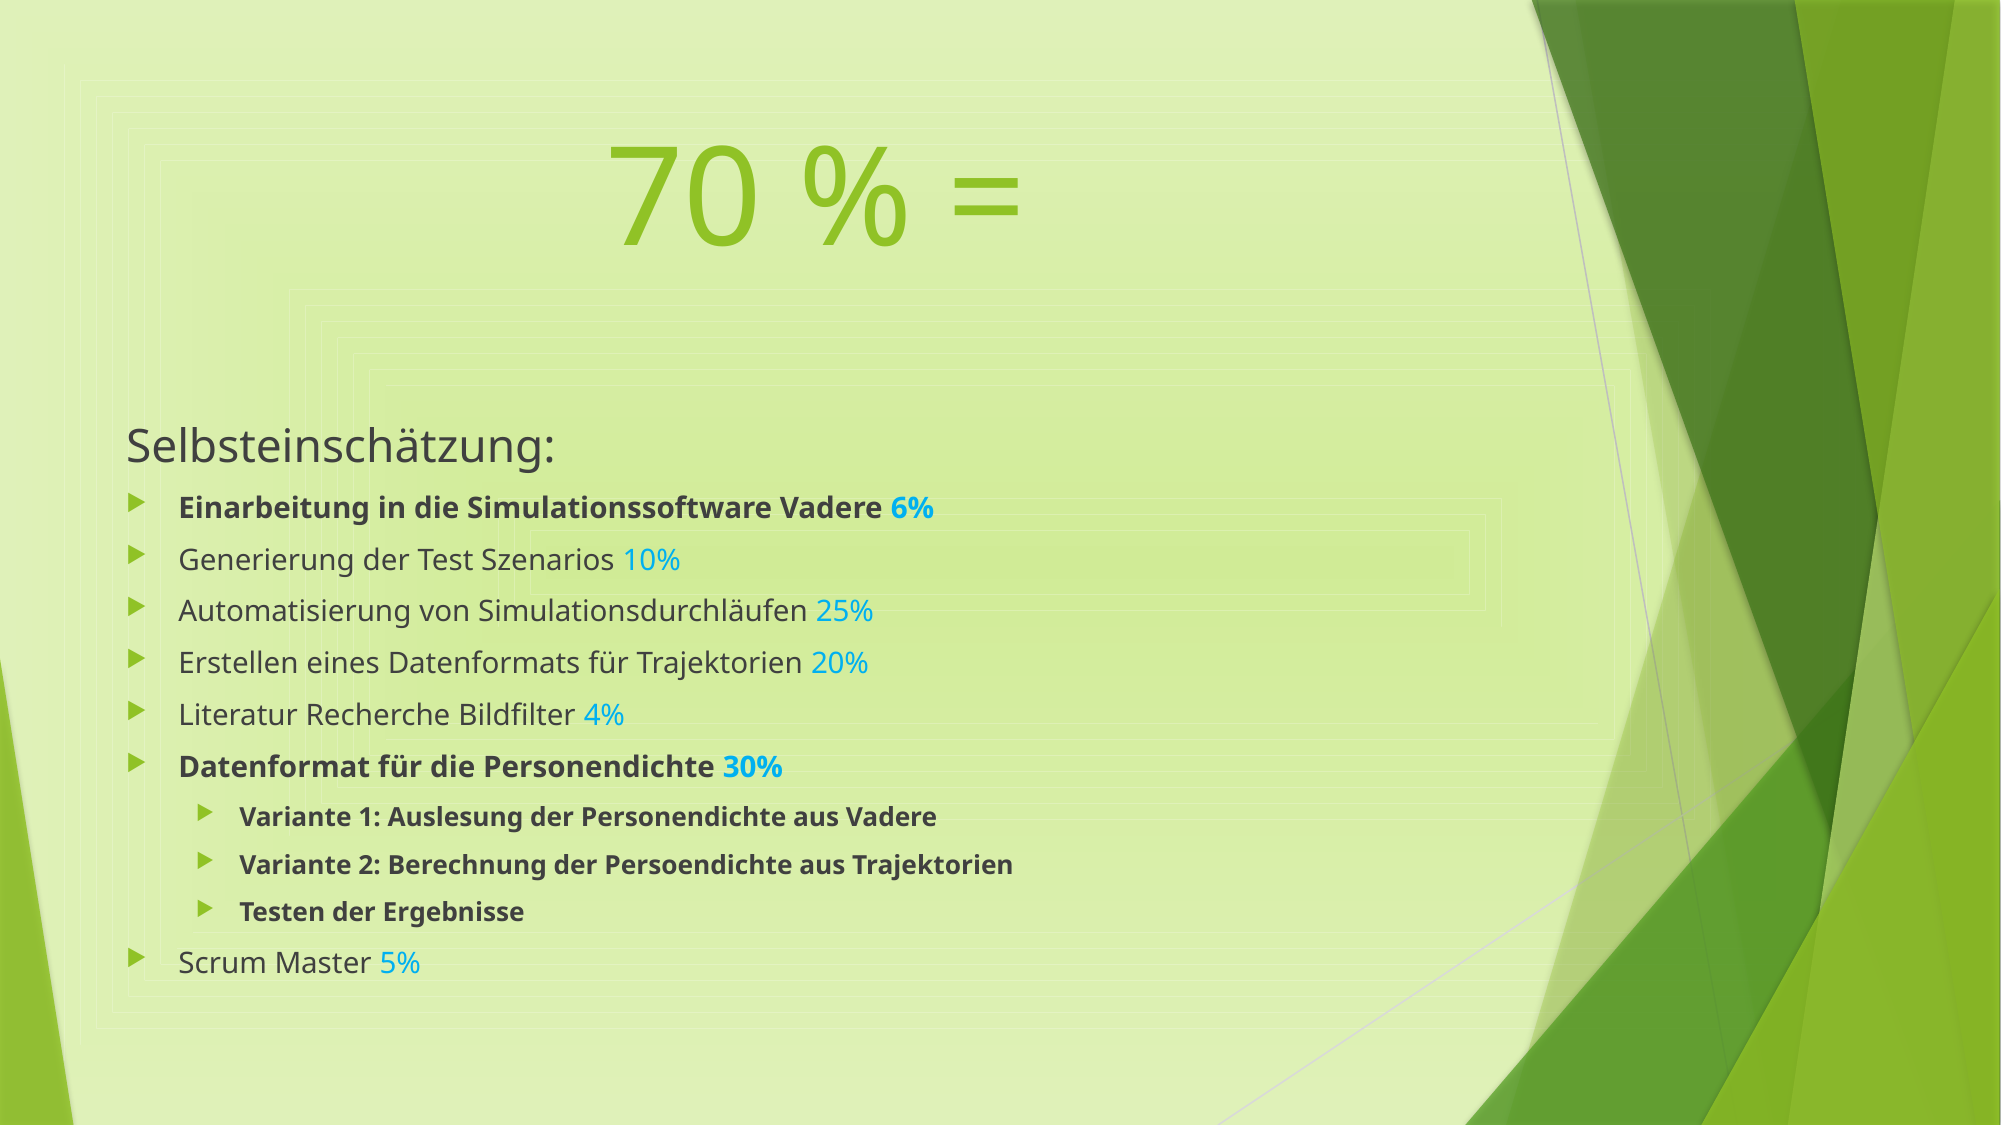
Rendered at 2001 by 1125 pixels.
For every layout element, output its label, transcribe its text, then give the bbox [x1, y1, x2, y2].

list Selbsteinschätzung: Einarbeitung in die Simulationssoftware Vadere 6% Generierung der Test Szenarios 10% Automatisierung von Simulationsdurchläufen 25% Erstellen eines Datenformats für Trajektorien 20% Literatur Recherche Bildfilter 4% Datenformat für die Personendichte 30% Variante 1: Auslesung der Personendichte aus Vadere Variante 2: Berechnung der Persoendichte aus Trajektorien Testen der Ergebnisse Scrum Master 5% [111, 354, 1522, 992]
title 70 % = [111, 99, 1522, 317]
